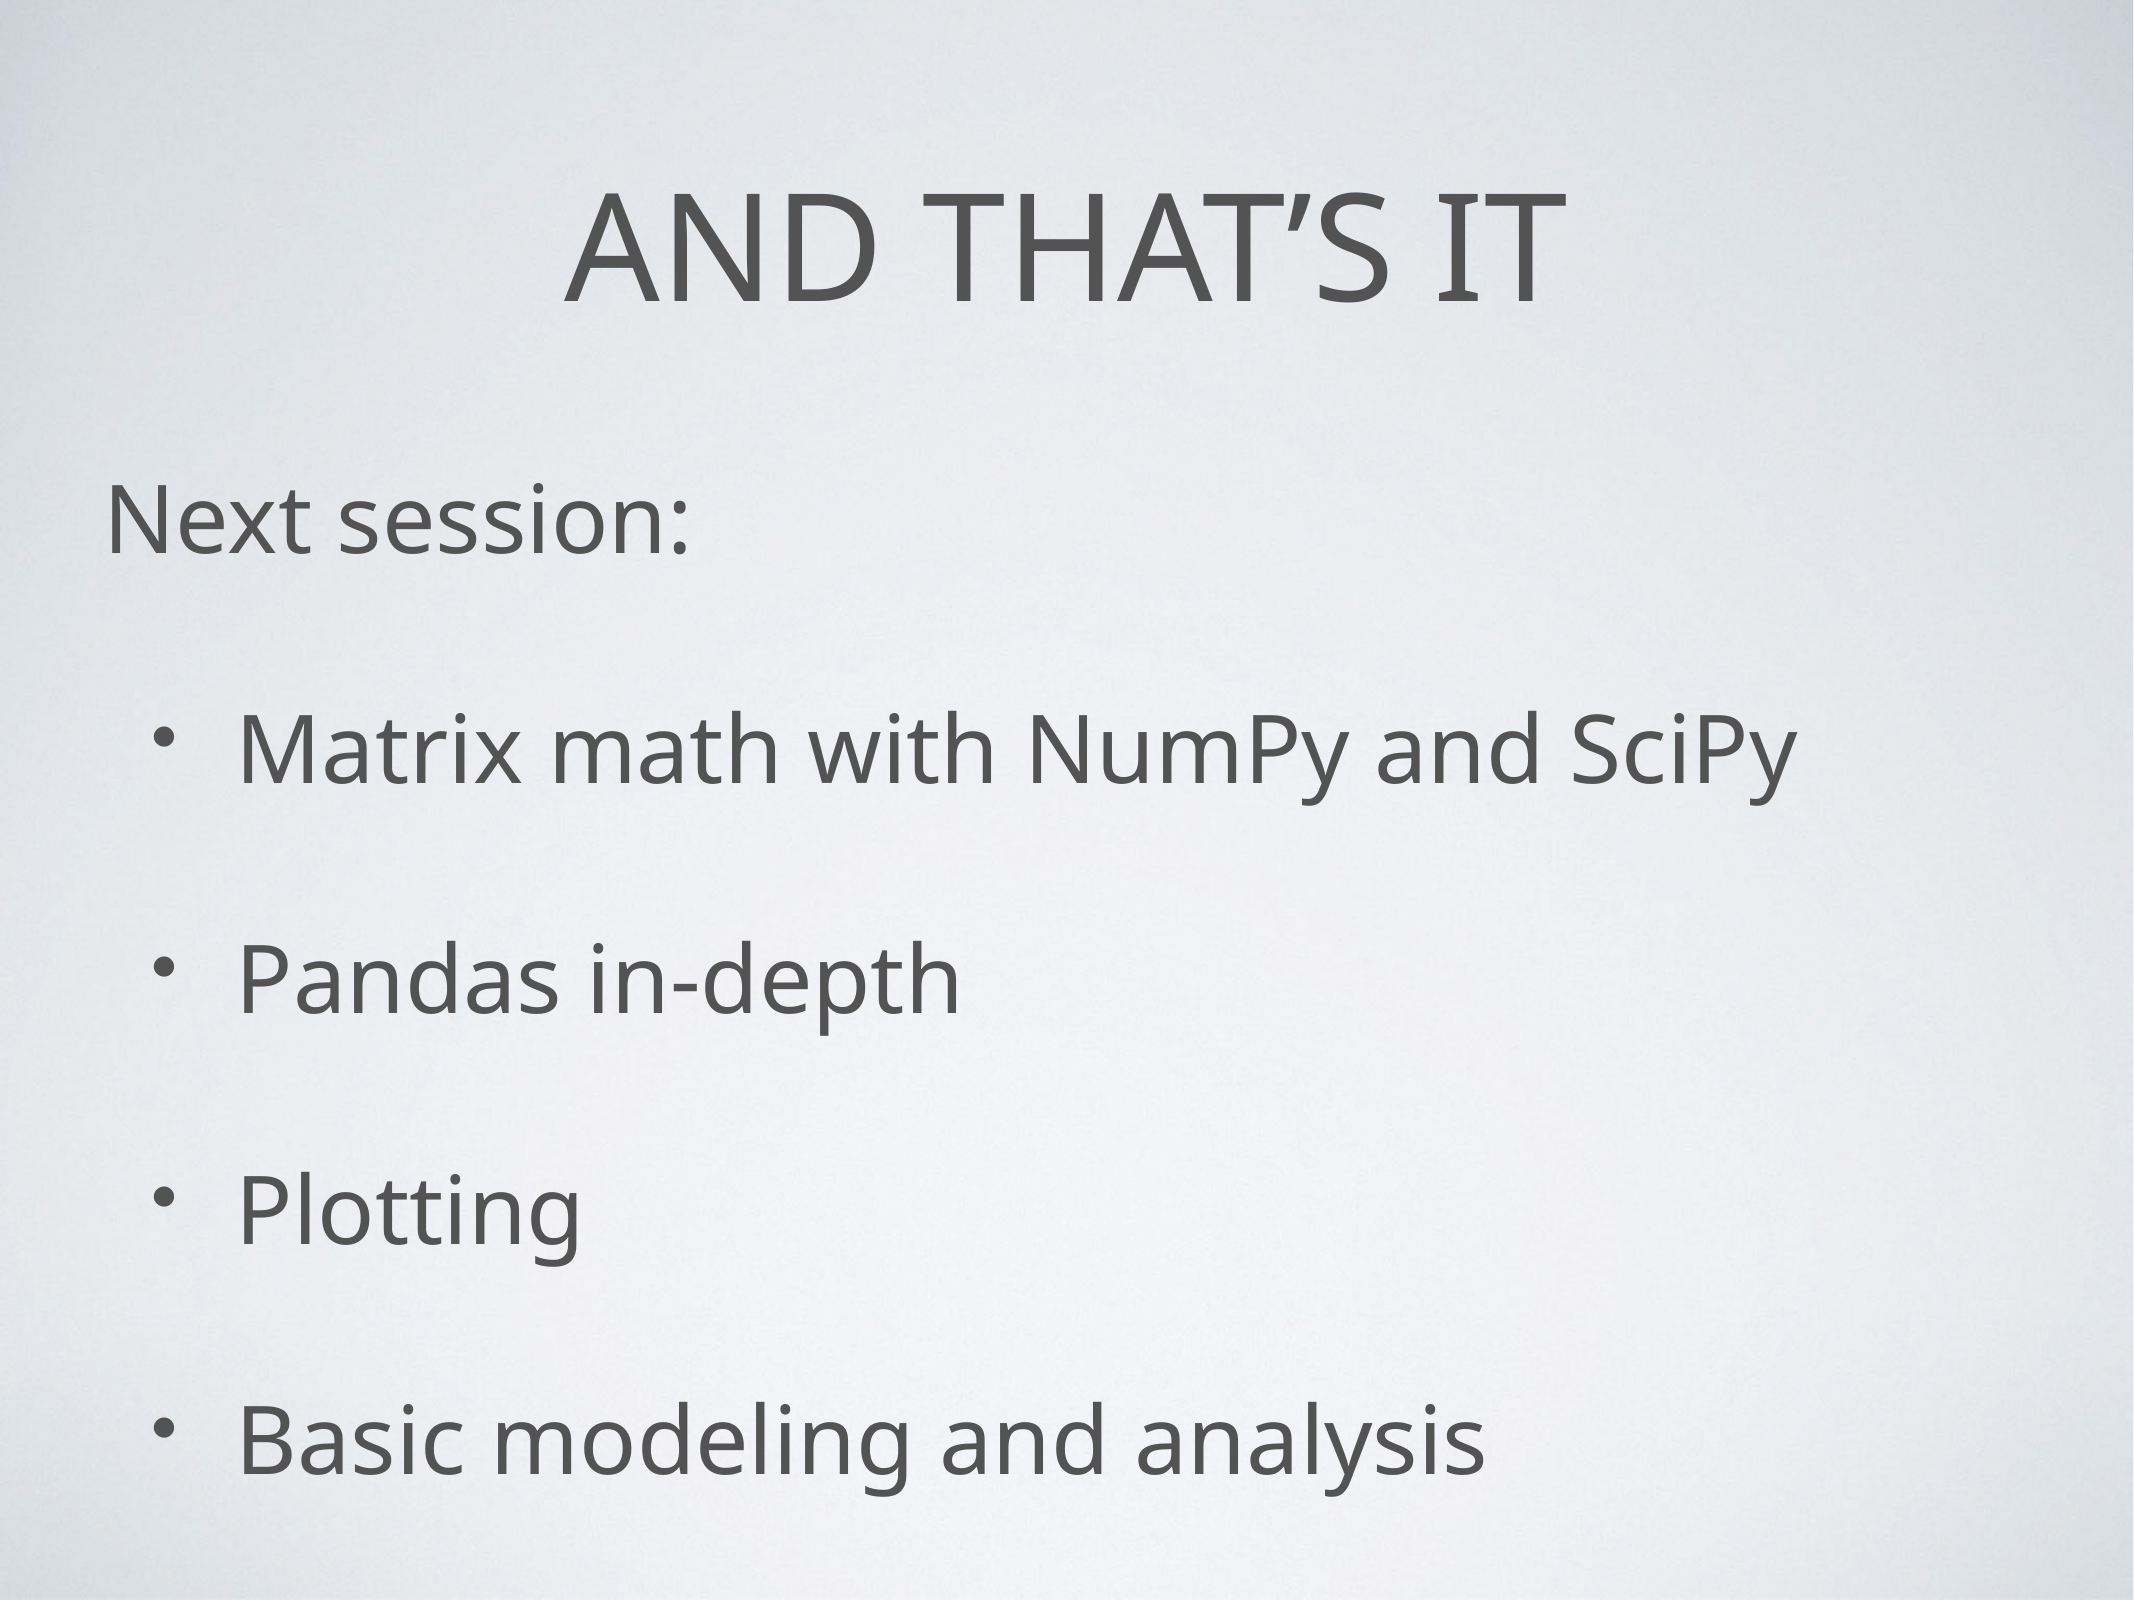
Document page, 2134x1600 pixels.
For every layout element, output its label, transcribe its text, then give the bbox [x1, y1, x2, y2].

list Next session: Matrix math with NumPy and SciPy Pandas in-depth Plotting Basic modeling and analysis [57, 447, 2076, 1482]
title and that’s it [57, 41, 2076, 443]
picture [0, 0, 2134, 1600]
